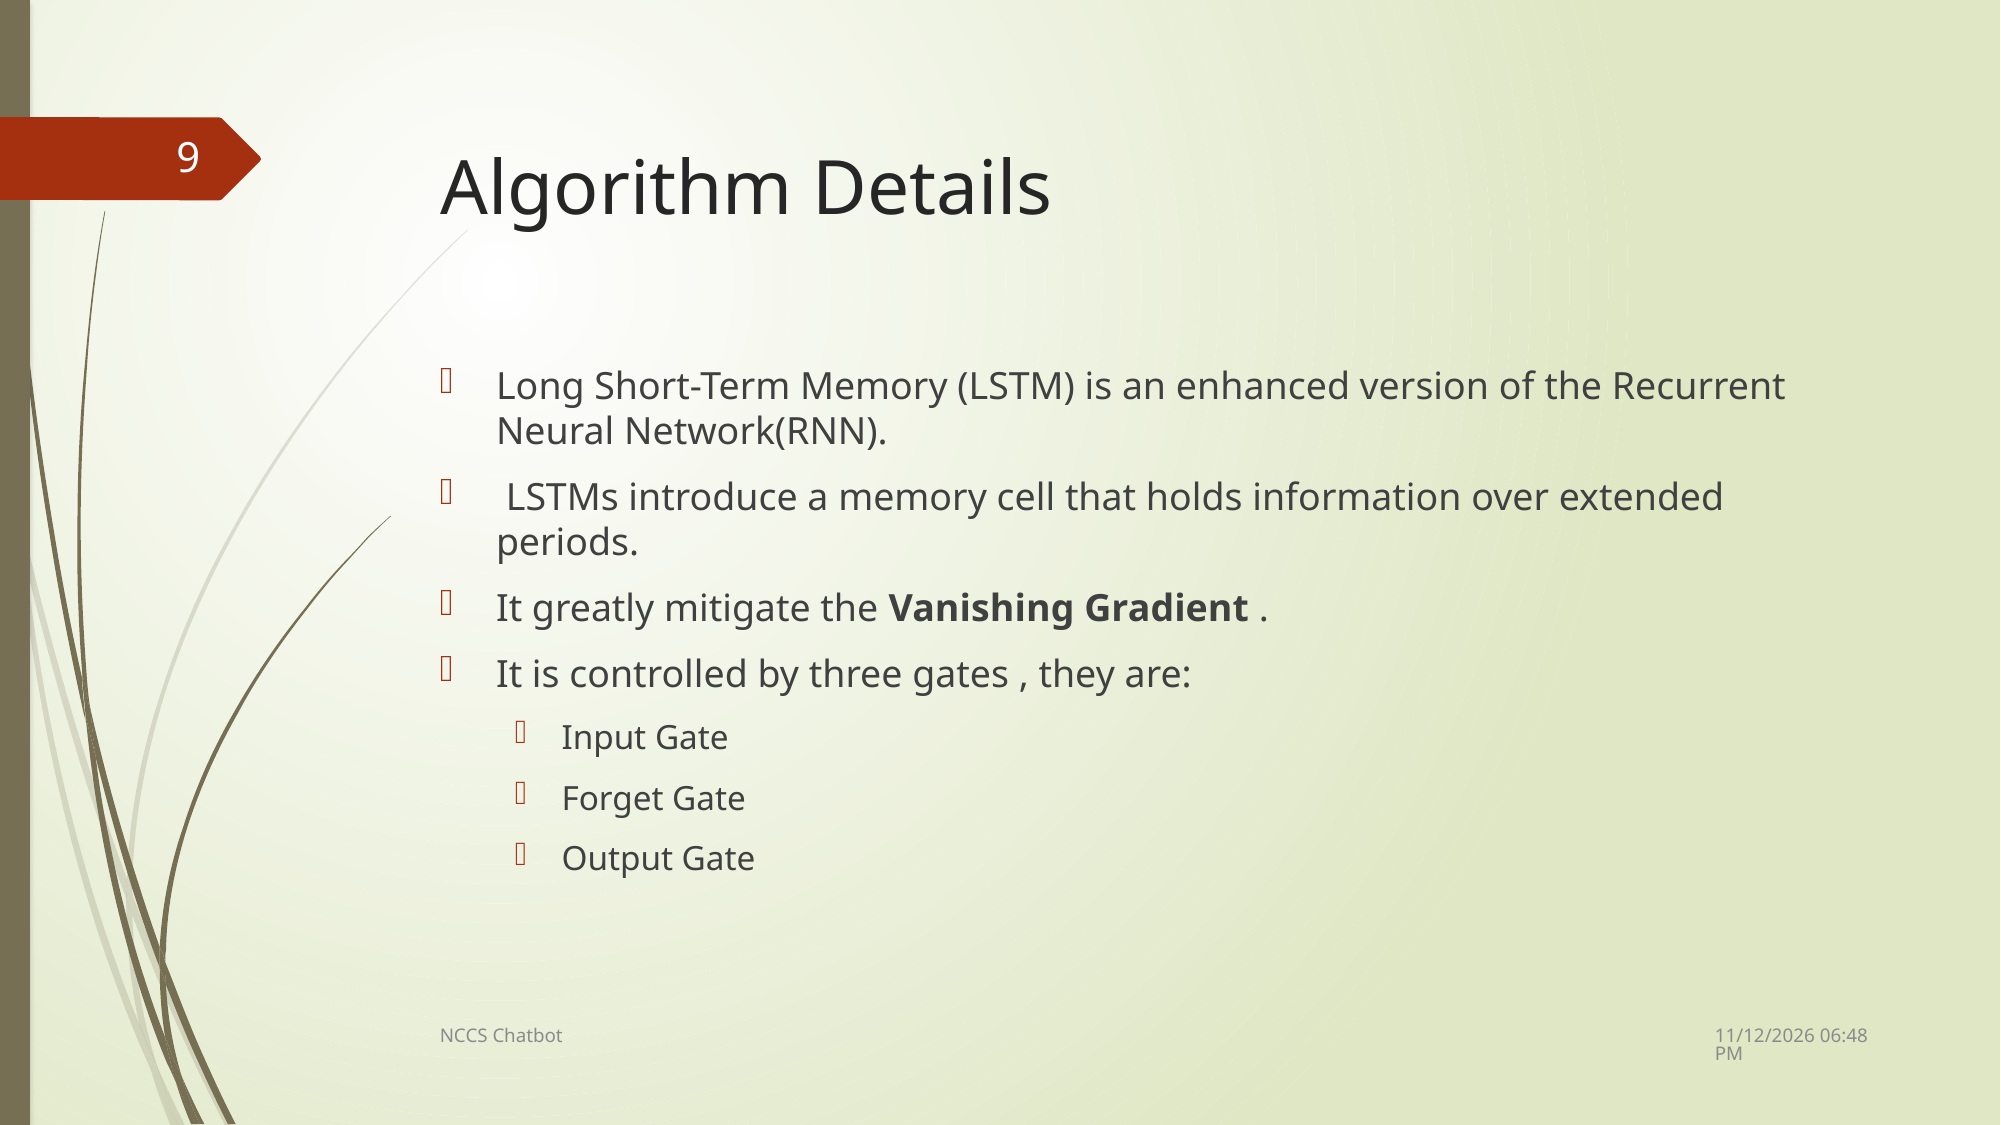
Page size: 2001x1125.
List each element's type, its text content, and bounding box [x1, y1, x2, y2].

list Long Short-Term Memory (LSTM) is an enhanced version of the Recurrent Neural Network(RNN). LSTMs introduce a memory cell that holds information over extended periods. It greatly mitigate the Vanishing Gradient . It is controlled by three gates , they are: Input Gate Forget Gate Output Gate [424, 354, 1888, 970]
title Algorithm Details [425, 132, 1888, 313]
slide_number 9 [87, 129, 216, 190]
footer NCCS Chatbot [424, 1006, 1675, 1067]
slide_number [1699, 1005, 1888, 1067]
